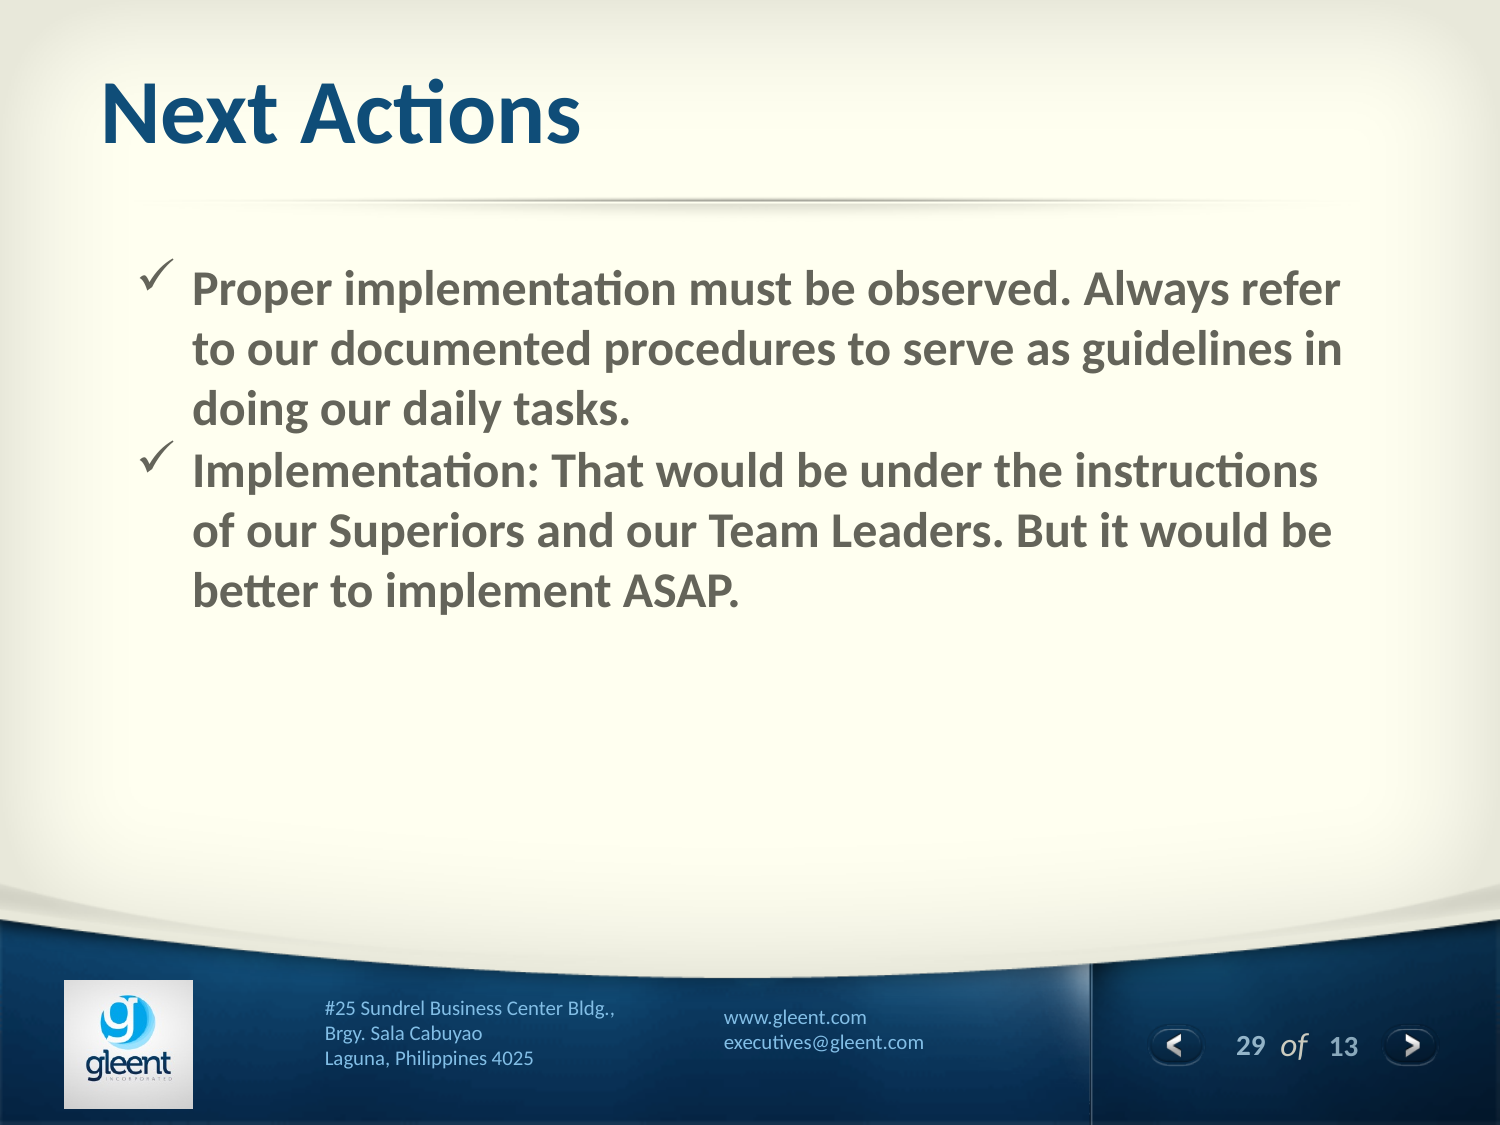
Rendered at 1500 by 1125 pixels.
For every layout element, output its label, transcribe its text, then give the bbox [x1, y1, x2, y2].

picture [0, 0, 1500, 1125]
title Next Actions [100, 52, 1400, 194]
list Proper implementation must be observed. Always refer to our documented procedures to serve as guidelines in doing our daily tasks. Implementation: That would be under the instructions of our Superiors and our Team Leaders. But it would be better to implement ASAP. [135, 255, 1365, 905]
